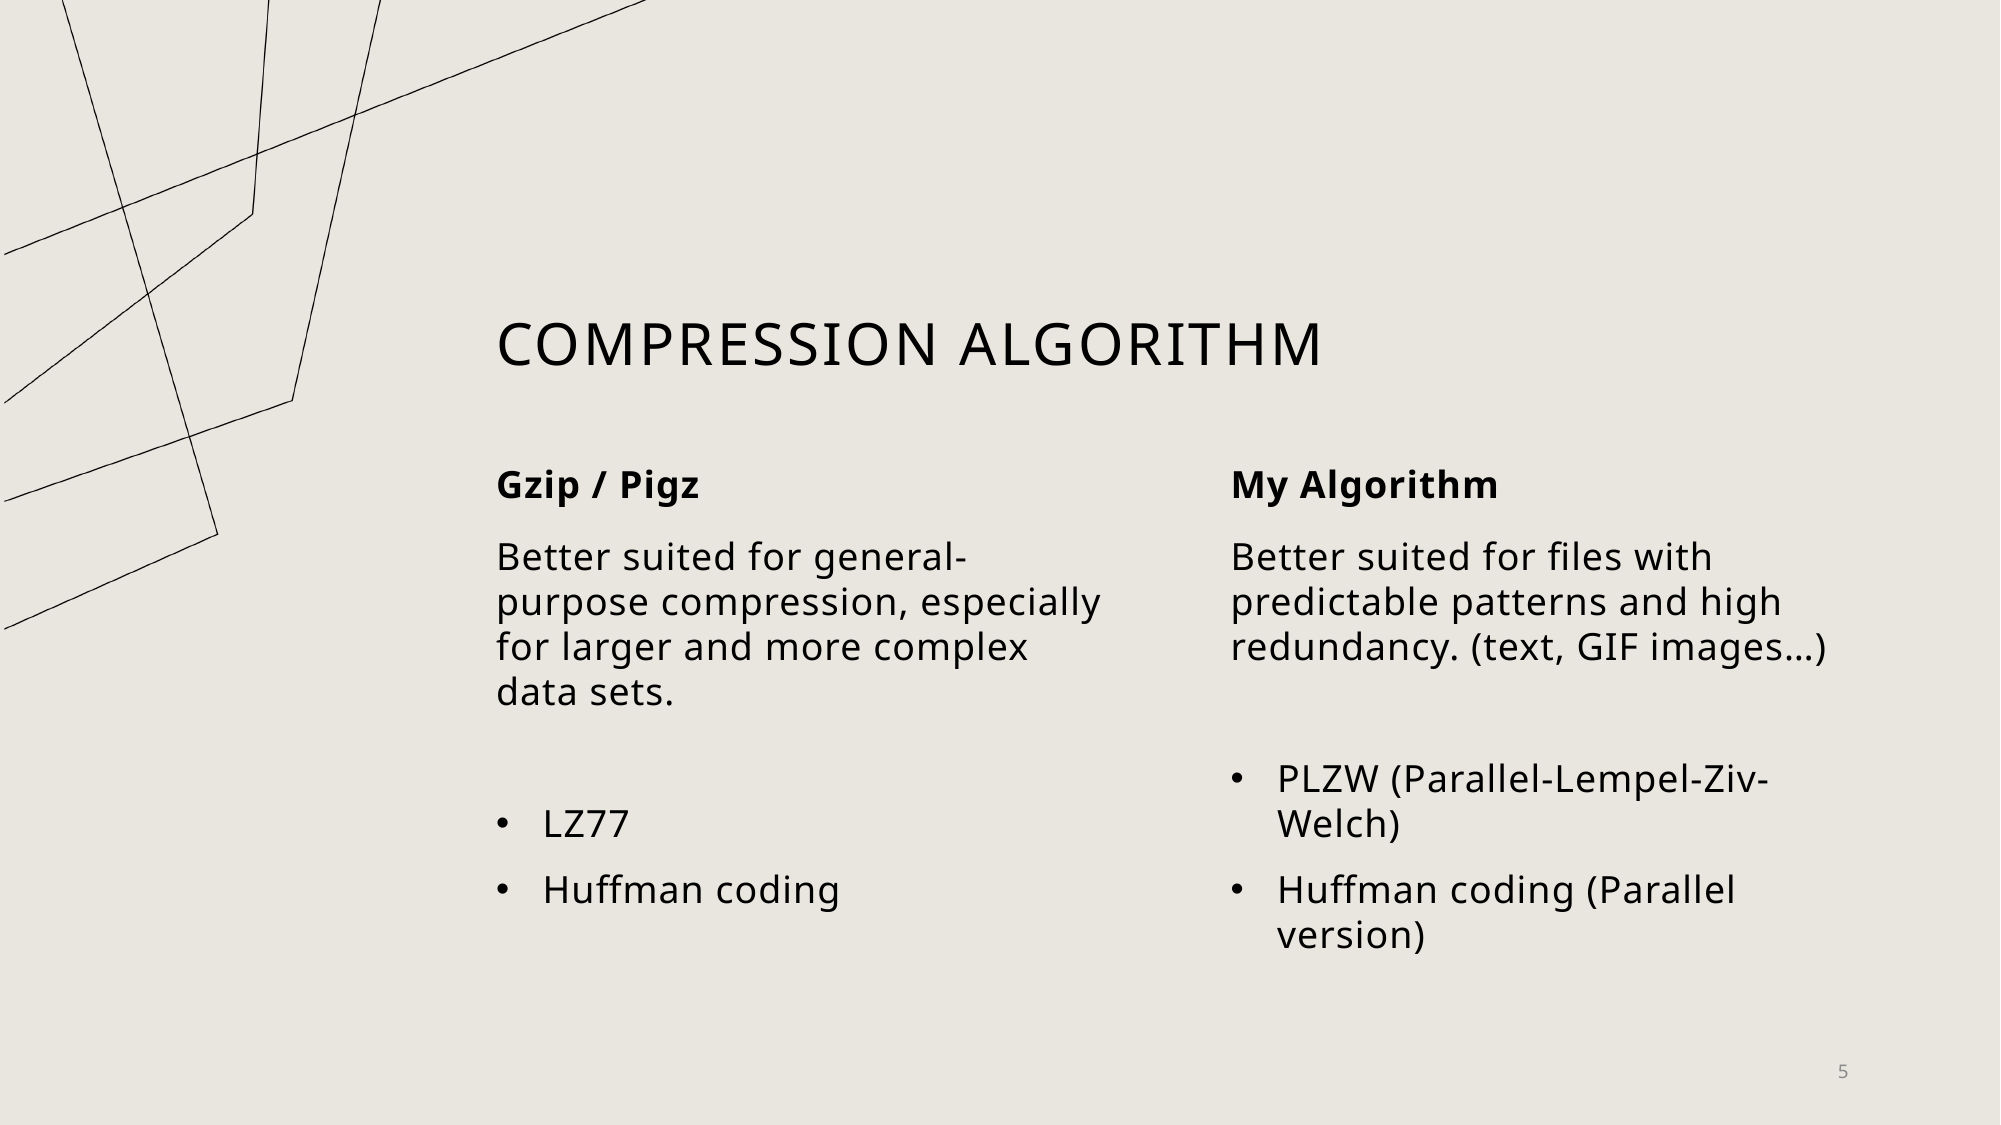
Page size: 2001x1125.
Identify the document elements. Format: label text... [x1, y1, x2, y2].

title Compression algorithm [481, 93, 1863, 386]
picture [4, 0, 676, 642]
list Better suited for files with predictable patterns and high redundancy. (text, GIF images…) PLZW (Parallel-Lempel-Ziv-Welch) Huffman coding (Parallel version) [1215, 533, 1863, 1064]
slide_number 5 [1701, 1042, 1864, 1103]
list Gzip / Pigz [481, 458, 1125, 533]
list My Algorithm [1215, 458, 1863, 533]
list Better suited for general-purpose compression, especially for larger and more complex data sets. LZ77 Huffman coding [481, 533, 1129, 1064]
